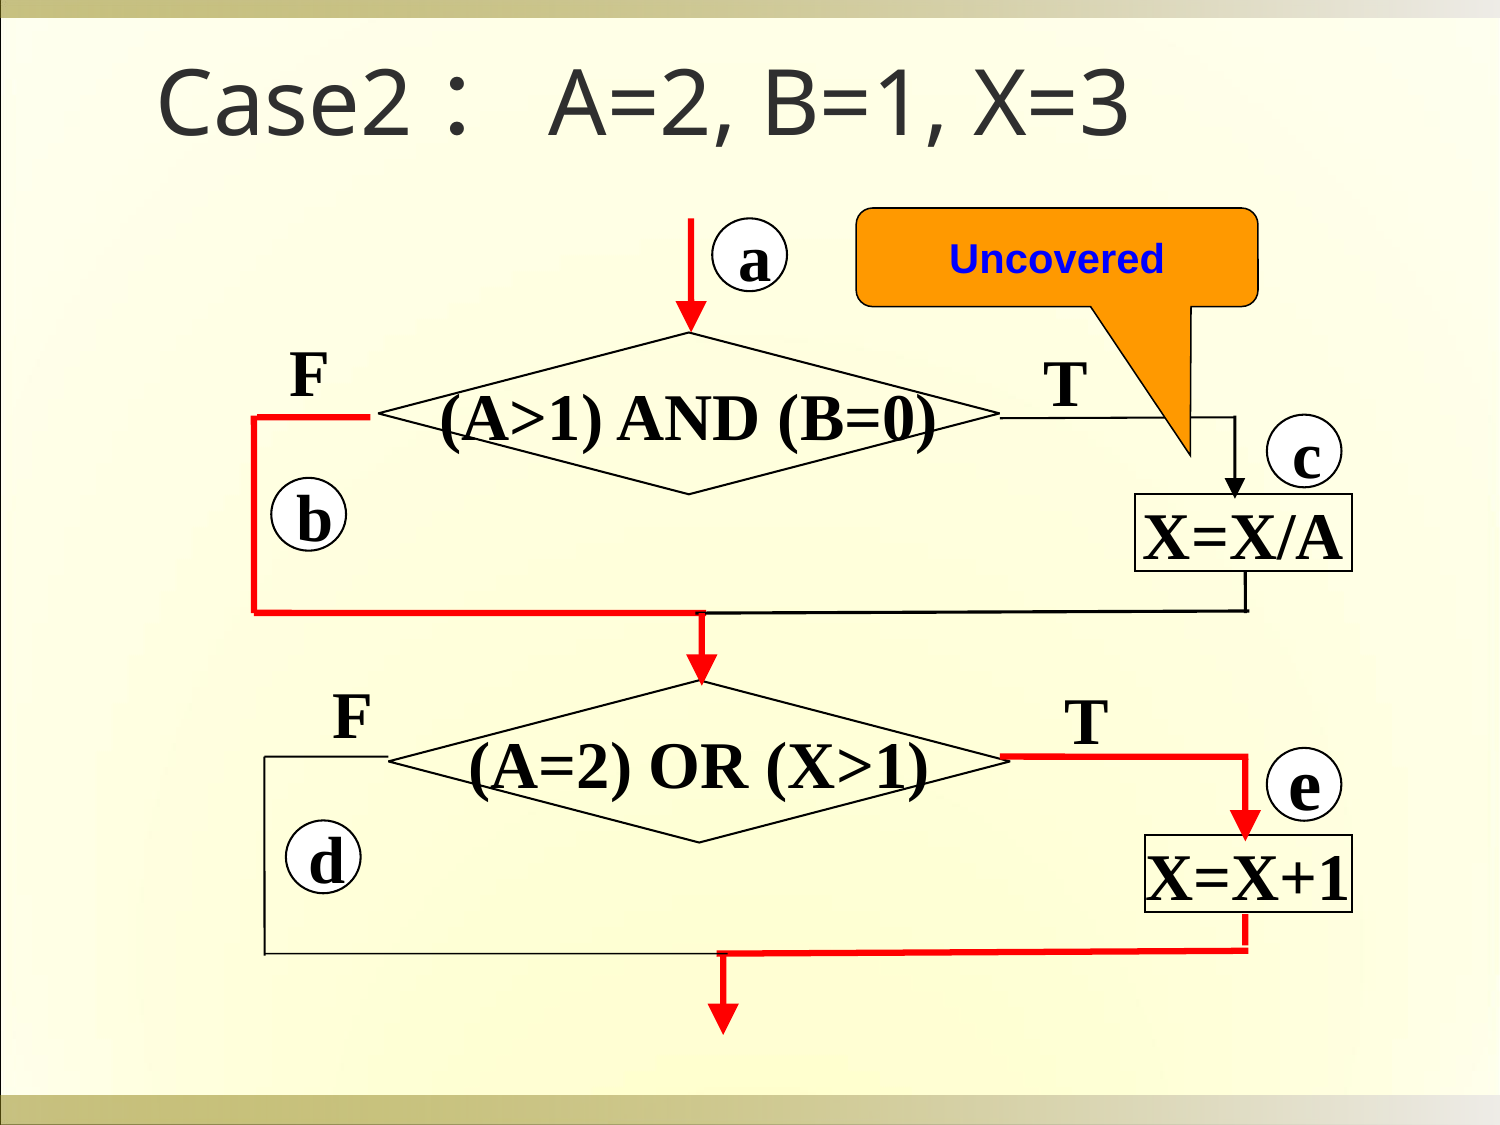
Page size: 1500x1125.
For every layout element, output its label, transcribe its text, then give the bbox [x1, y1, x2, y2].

title Case2：A=2, B=1, X=3 [0, 54, 1288, 144]
picture [0, 18, 1500, 1095]
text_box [253, 207, 1353, 1036]
